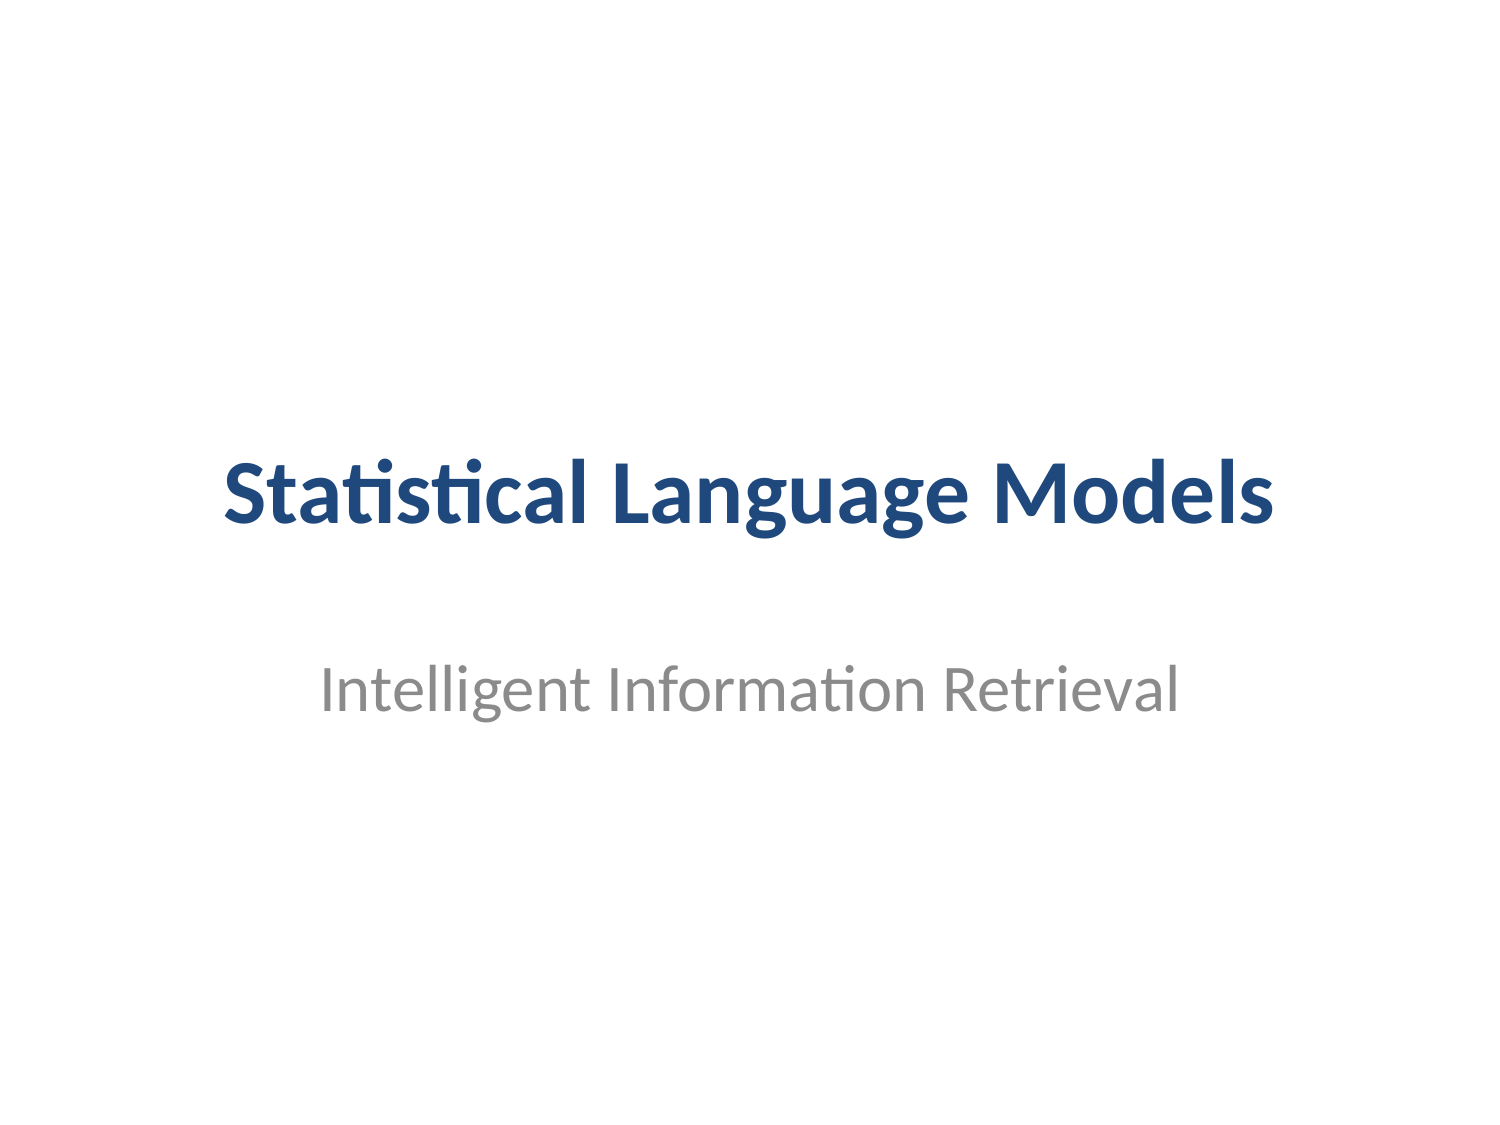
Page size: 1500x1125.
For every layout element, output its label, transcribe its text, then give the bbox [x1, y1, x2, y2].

title Statistical Language Models [112, 349, 1388, 591]
subtitle Intelligent Information Retrieval [225, 637, 1275, 925]
